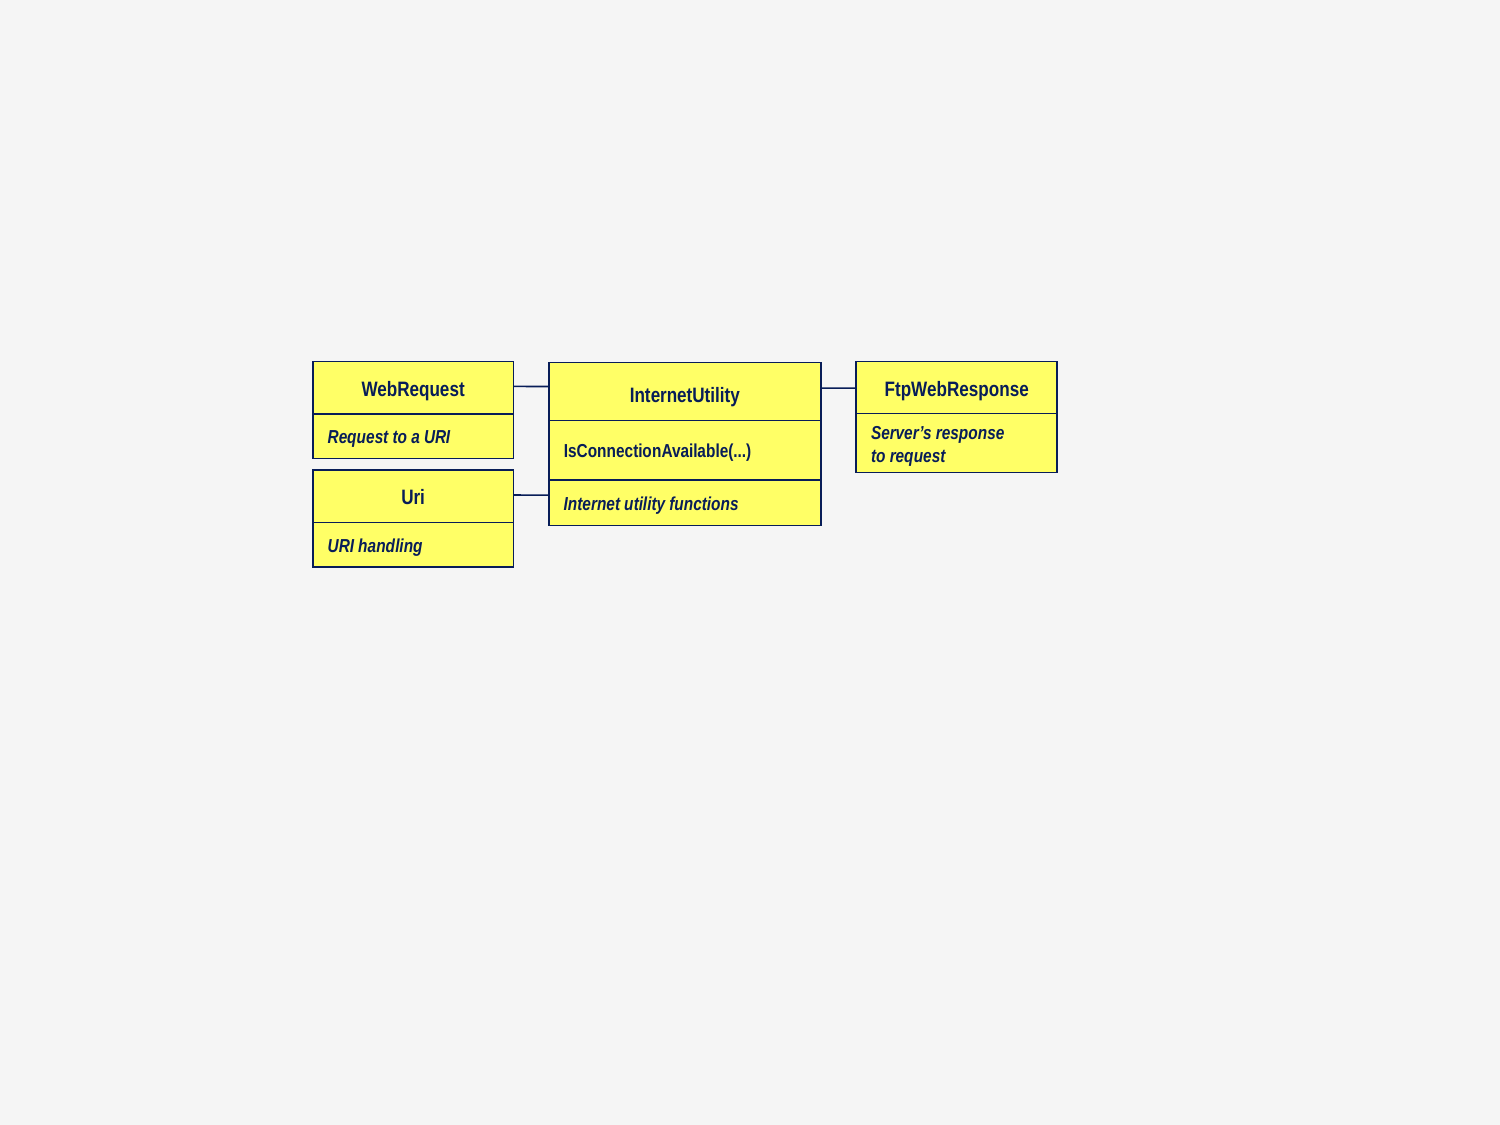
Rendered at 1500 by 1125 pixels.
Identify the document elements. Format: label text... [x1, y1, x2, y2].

text_box FtpWebResponse [856, 361, 1057, 413]
text_box WebRequest [312, 361, 514, 413]
text_box Server’s response to request [856, 413, 1057, 473]
text_box Internet utility functions [549, 480, 821, 526]
text_box URI handling [312, 522, 514, 567]
text_box InternetUtility [549, 362, 821, 420]
text_box Uri [312, 470, 514, 522]
text_box IsConnectionAvailable(...) [549, 420, 821, 480]
text_box Request to a URI [312, 413, 514, 459]
